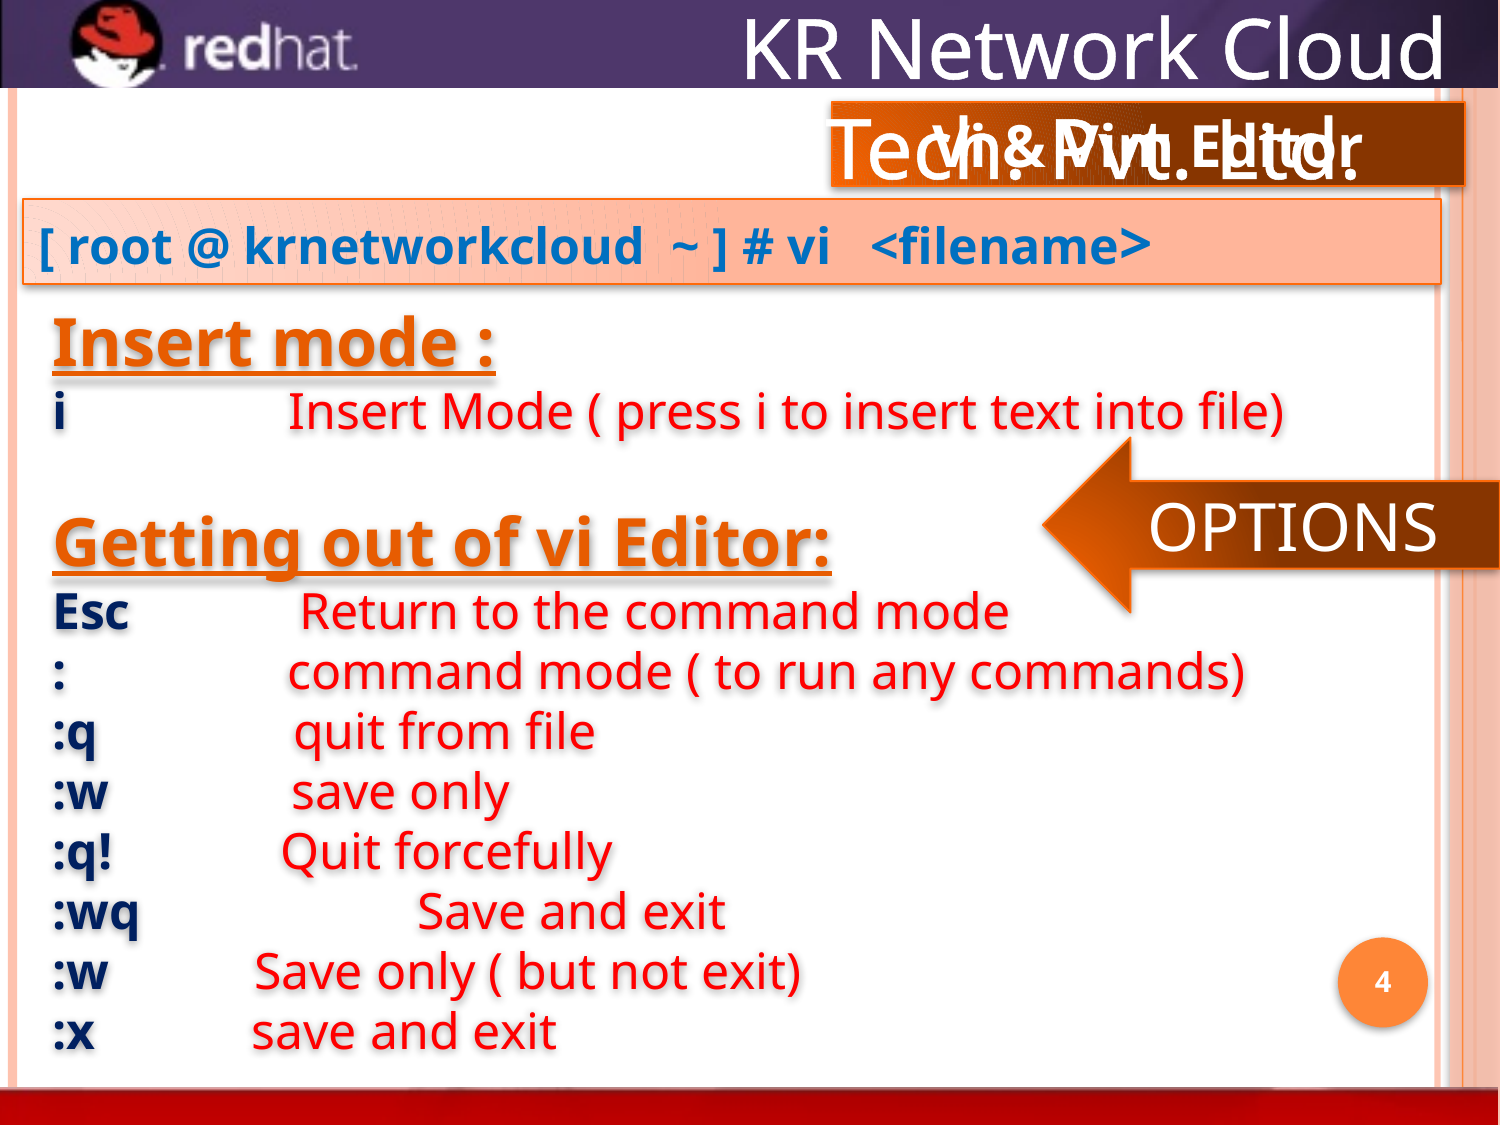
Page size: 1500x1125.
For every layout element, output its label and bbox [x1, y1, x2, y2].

text_box [0, 0, 1500, 1125]
